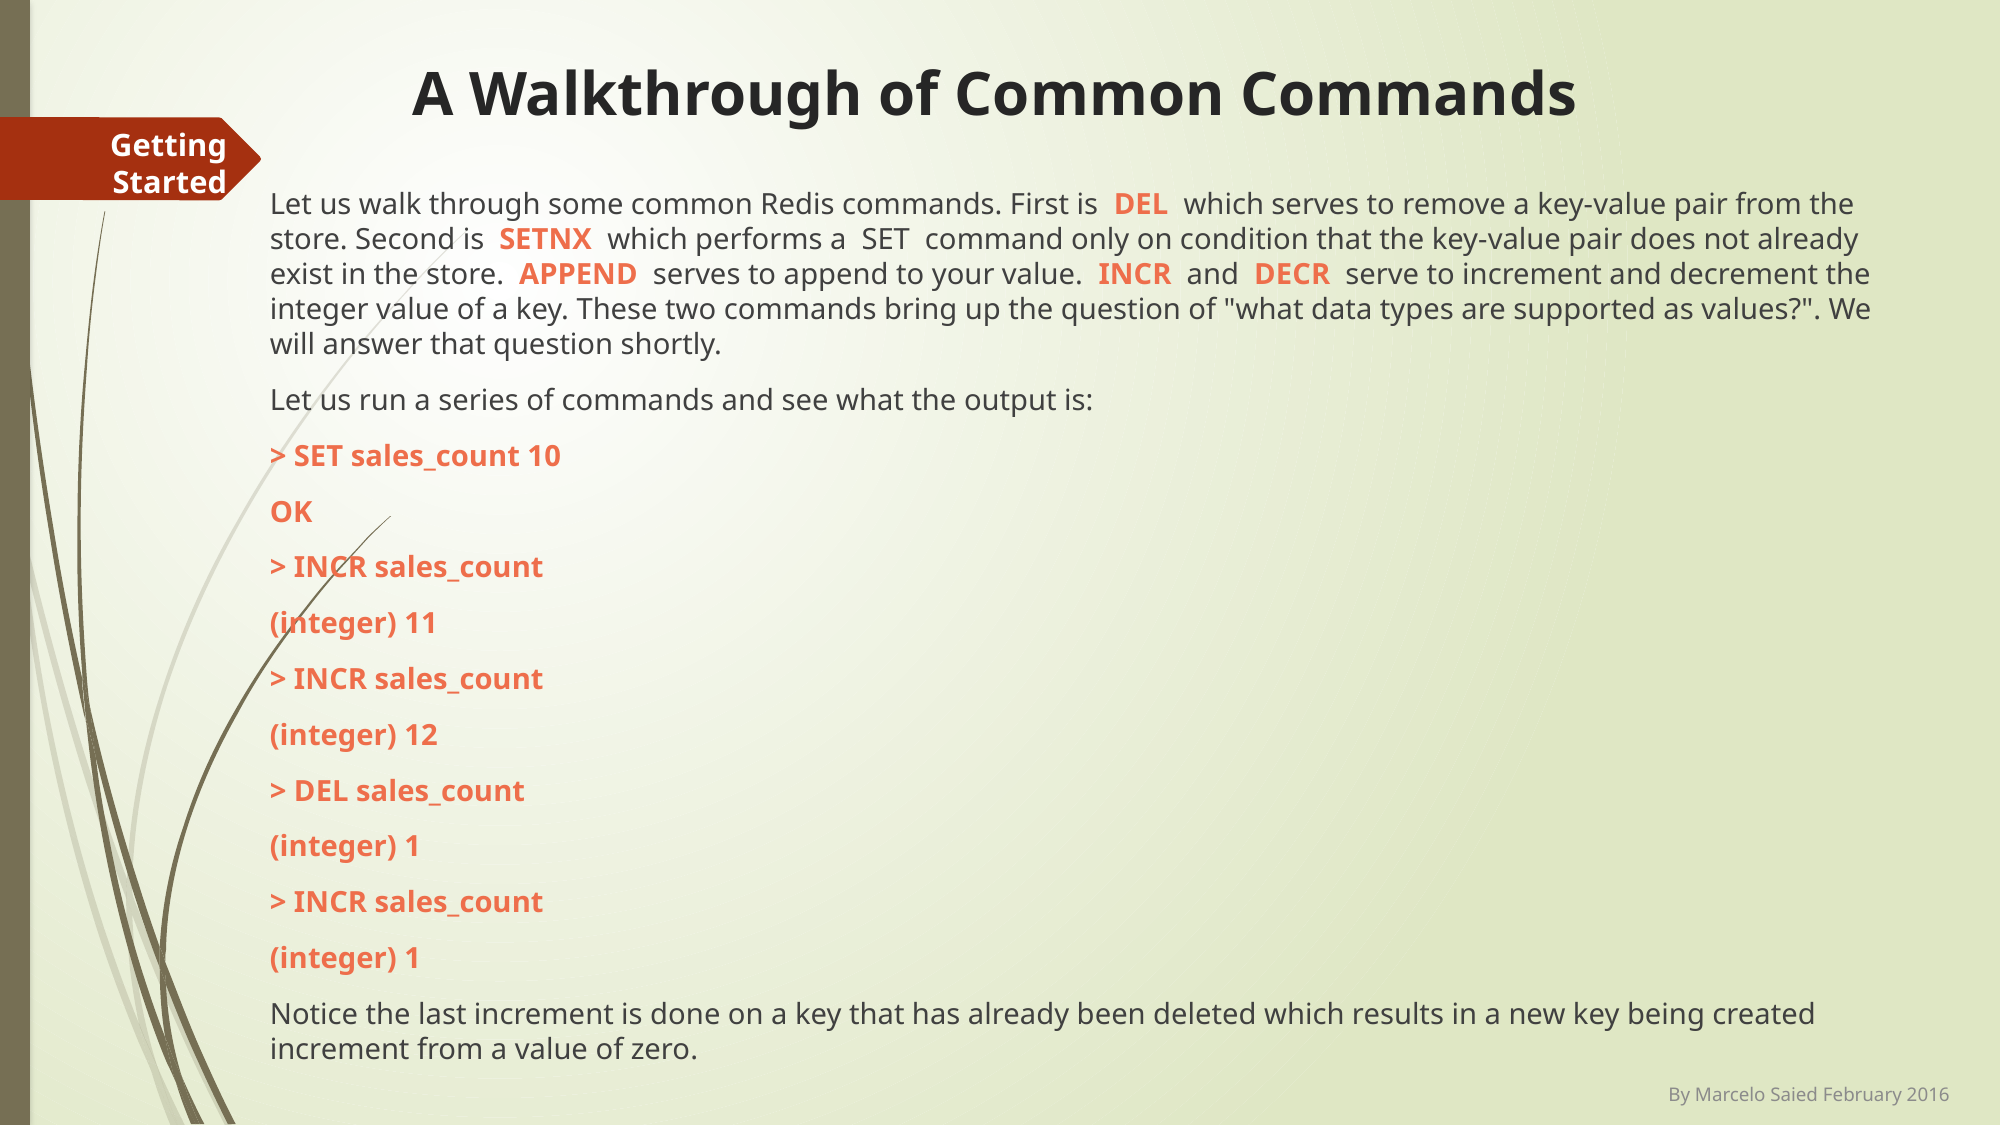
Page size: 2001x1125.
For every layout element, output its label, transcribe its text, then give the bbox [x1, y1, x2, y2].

footer By Marcelo Saied February 2016 [1653, 1065, 2000, 1125]
slide_number Getting Started [0, 117, 243, 208]
title A Walkthrough of Common Commands [397, 47, 1877, 136]
list Let us walk through some common Redis commands. First is DEL which serves to remove a key-value pair from the store. Second is SETNX which performs a SET command only on condition that the key-value pair does not already exist in the store. APPEND serves to append to your value. INCR and DECR serve to increment and decrement the integer value of a key. These two commands bring up the question of "what data types are supported as values?". We will answer that question shortly. Let us run a series of commands and see what the output is: > SET sales_count 10 OK > INCR sales_count (integer) 11 > INCR sales_count (integer) 12 > DEL sales_count (integer) 1 > INCR sales_count (integer) 1 Notice the last increment is done on a key that has already been deleted which results in a new key being created increment from a value of zero. [254, 178, 1921, 1066]
